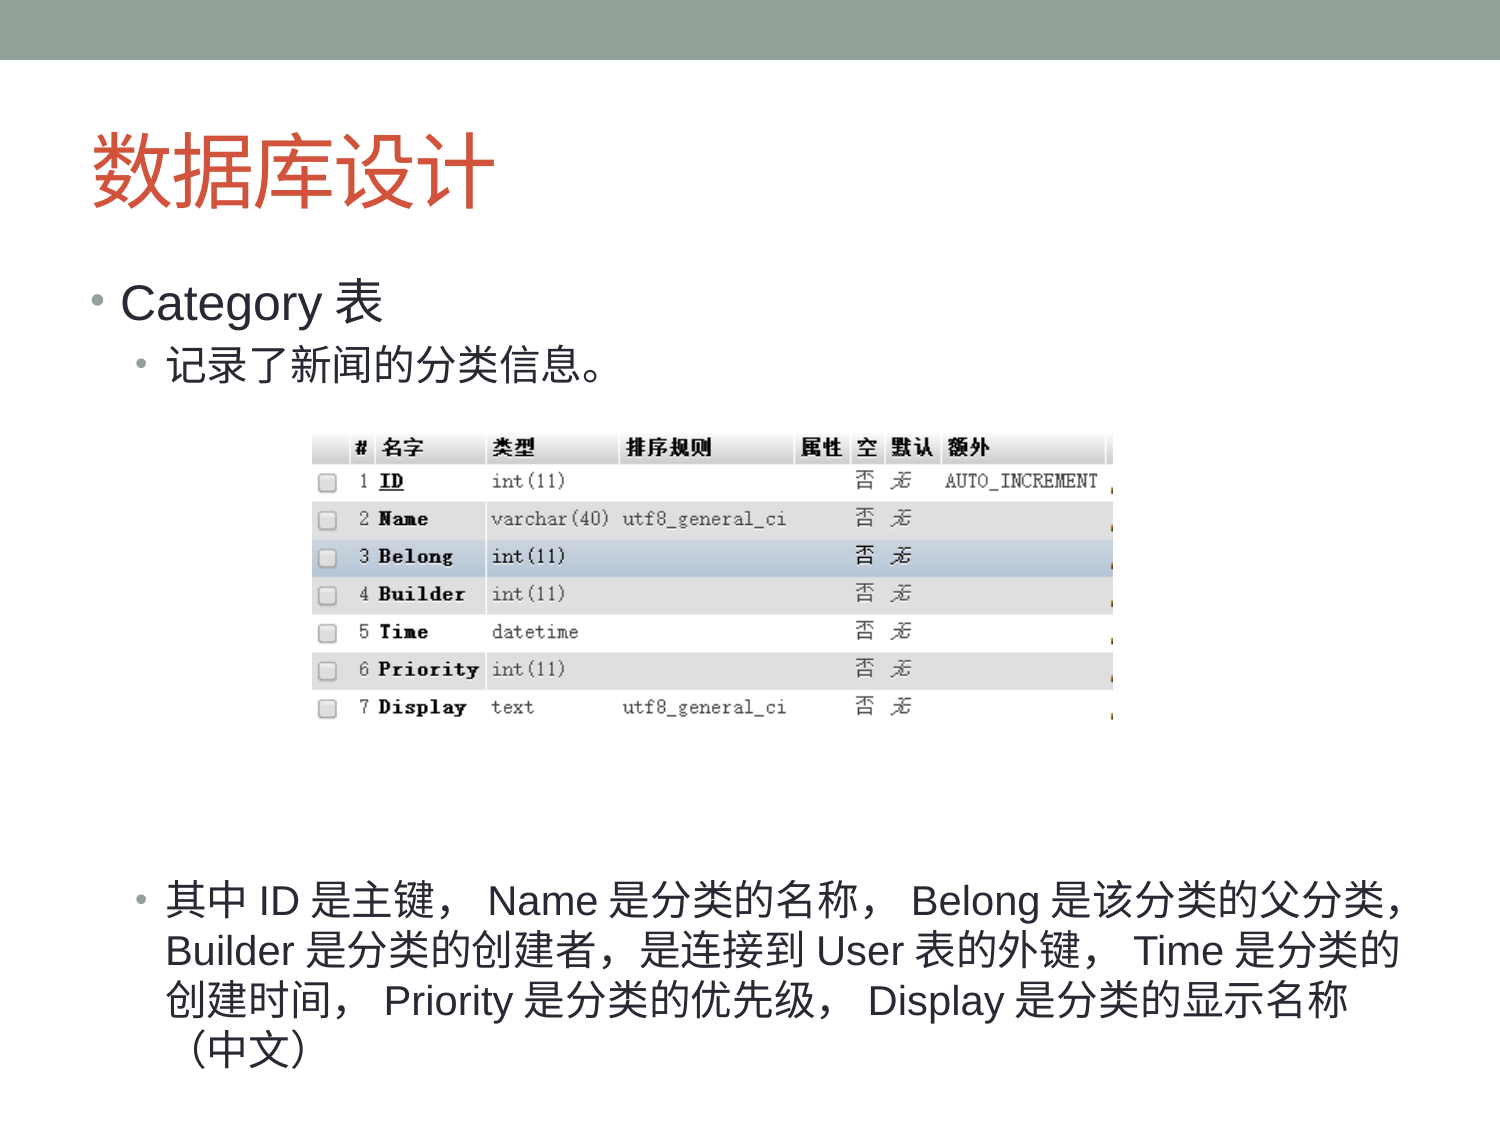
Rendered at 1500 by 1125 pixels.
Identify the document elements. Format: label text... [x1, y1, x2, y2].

title 数据库设计 [75, 87, 1425, 250]
picture [312, 433, 1114, 732]
list Category表 记录了新闻的分类信息。 其中ID是主键，Name是分类的名称，Belong是该分类的父分类，Builder是分类的创建者，是连接到User表的外键，Time是分类的创建时间，Priority是分类的优先级，Display是分类的显示名称（中文） [75, 262, 1425, 1063]
